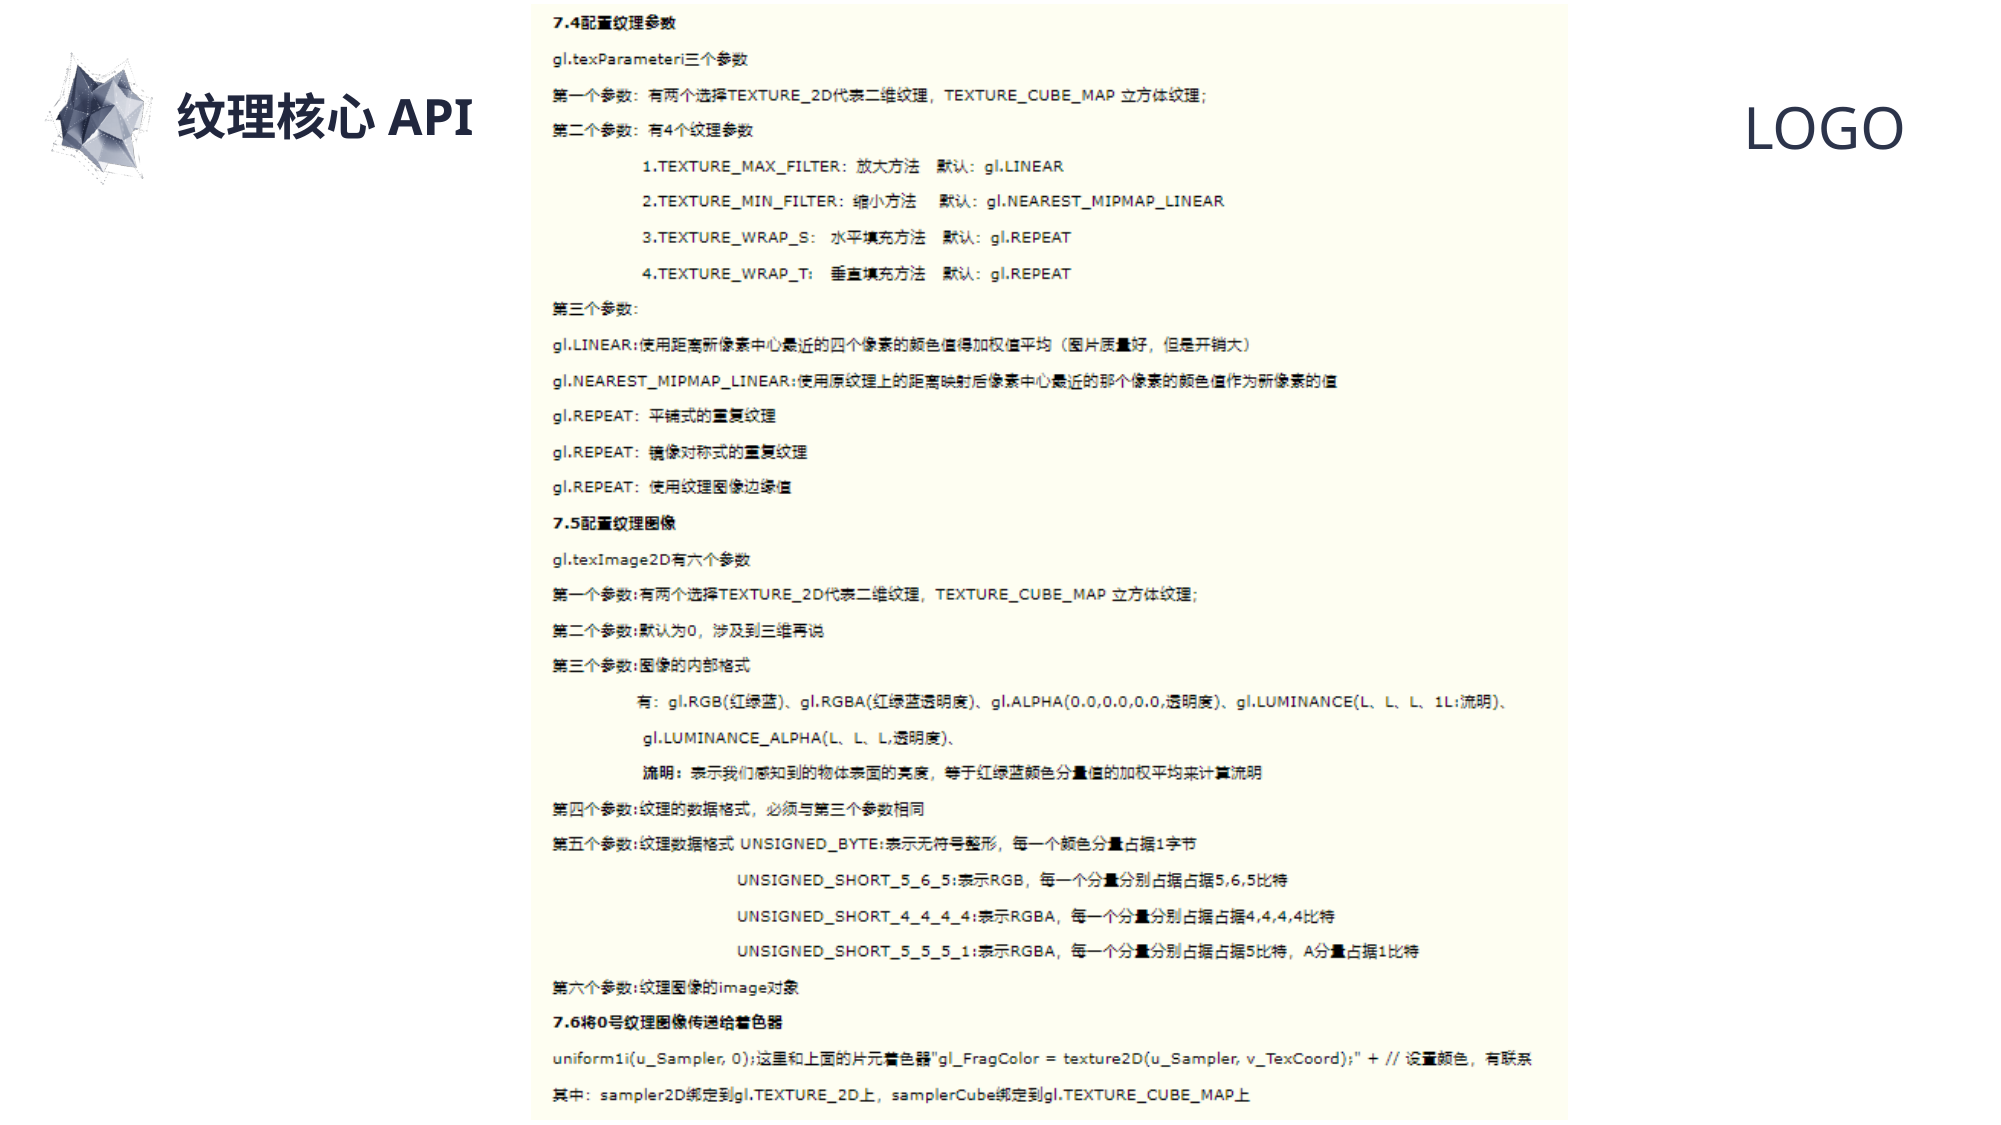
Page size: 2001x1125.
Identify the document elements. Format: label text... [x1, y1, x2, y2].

picture [0, 0, 188, 236]
text_box 纹理核心API [176, 70, 474, 153]
picture [531, 4, 1568, 1121]
